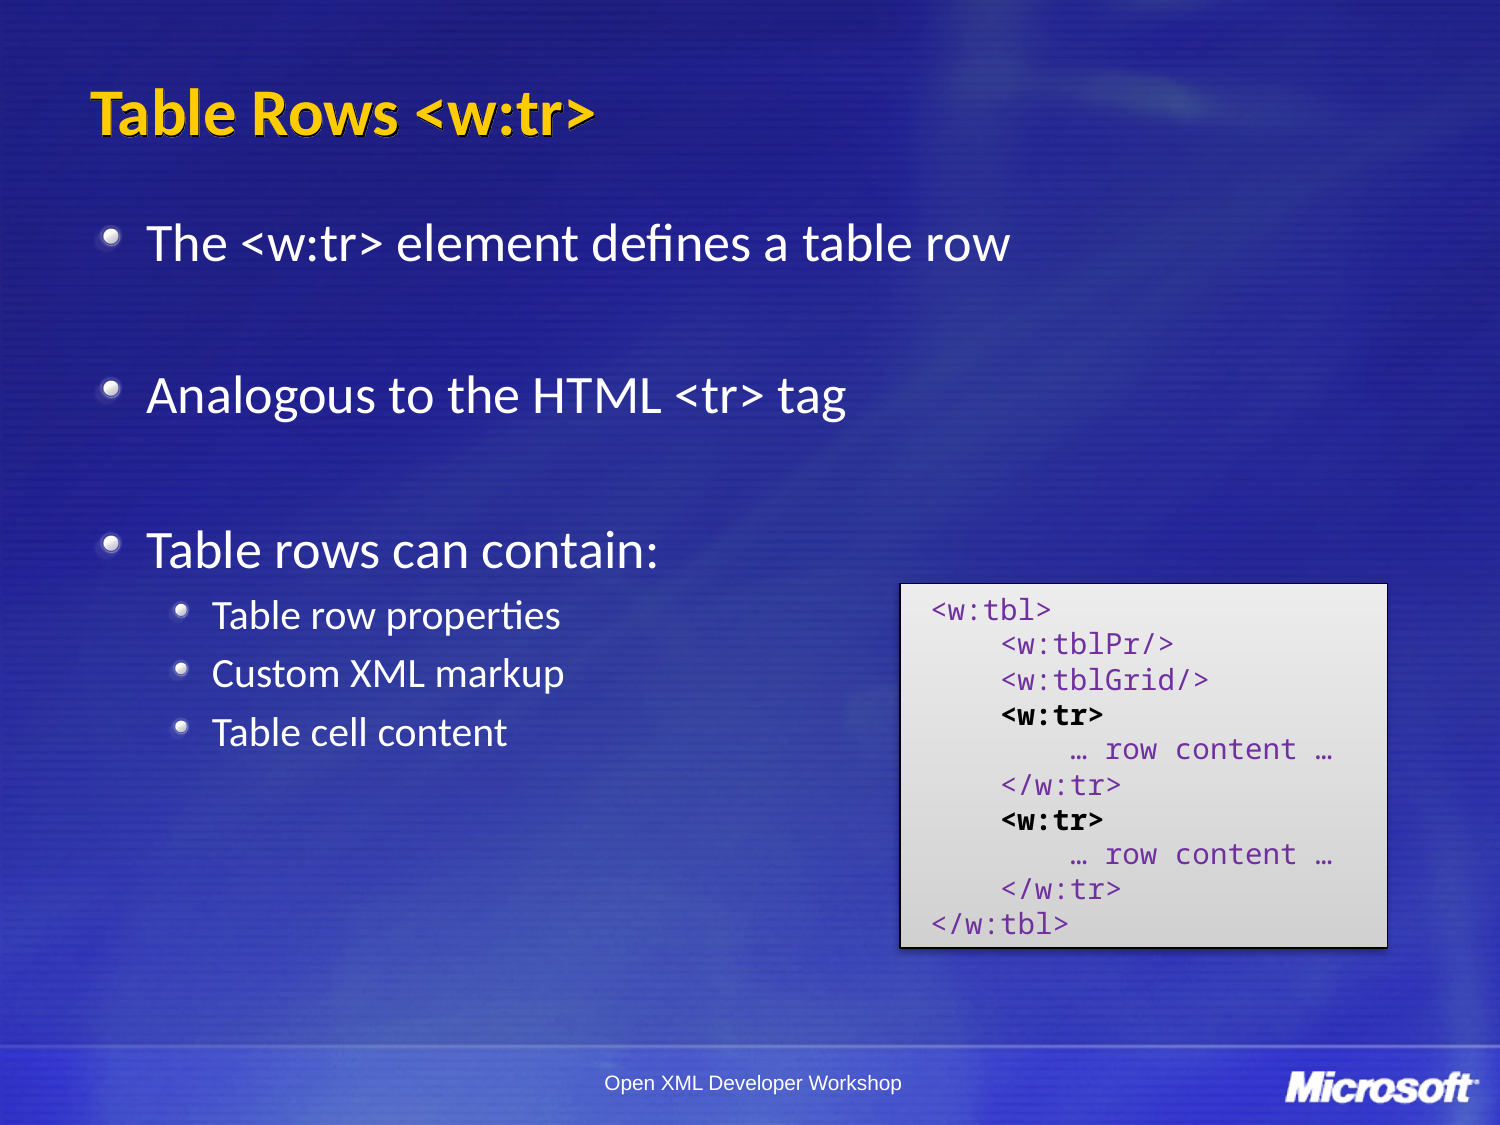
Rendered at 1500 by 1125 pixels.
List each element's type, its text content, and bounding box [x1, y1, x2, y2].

list The <w:tr> element defines a table row Analogous to the HTML <tr> tag Table rows can contain: Table row properties Custom XML markup Table cell content [74, 199, 1426, 1026]
title Table Rows <w:tr> [74, 14, 1426, 199]
picture [0, 0, 1500, 1125]
text_box <w:tbl> <w:tblPr/> <w:tblGrid/> <w:tr> … row content … </w:tr> <w:tr> … row content … </w:tr> </w:tbl> [899, 583, 1388, 949]
